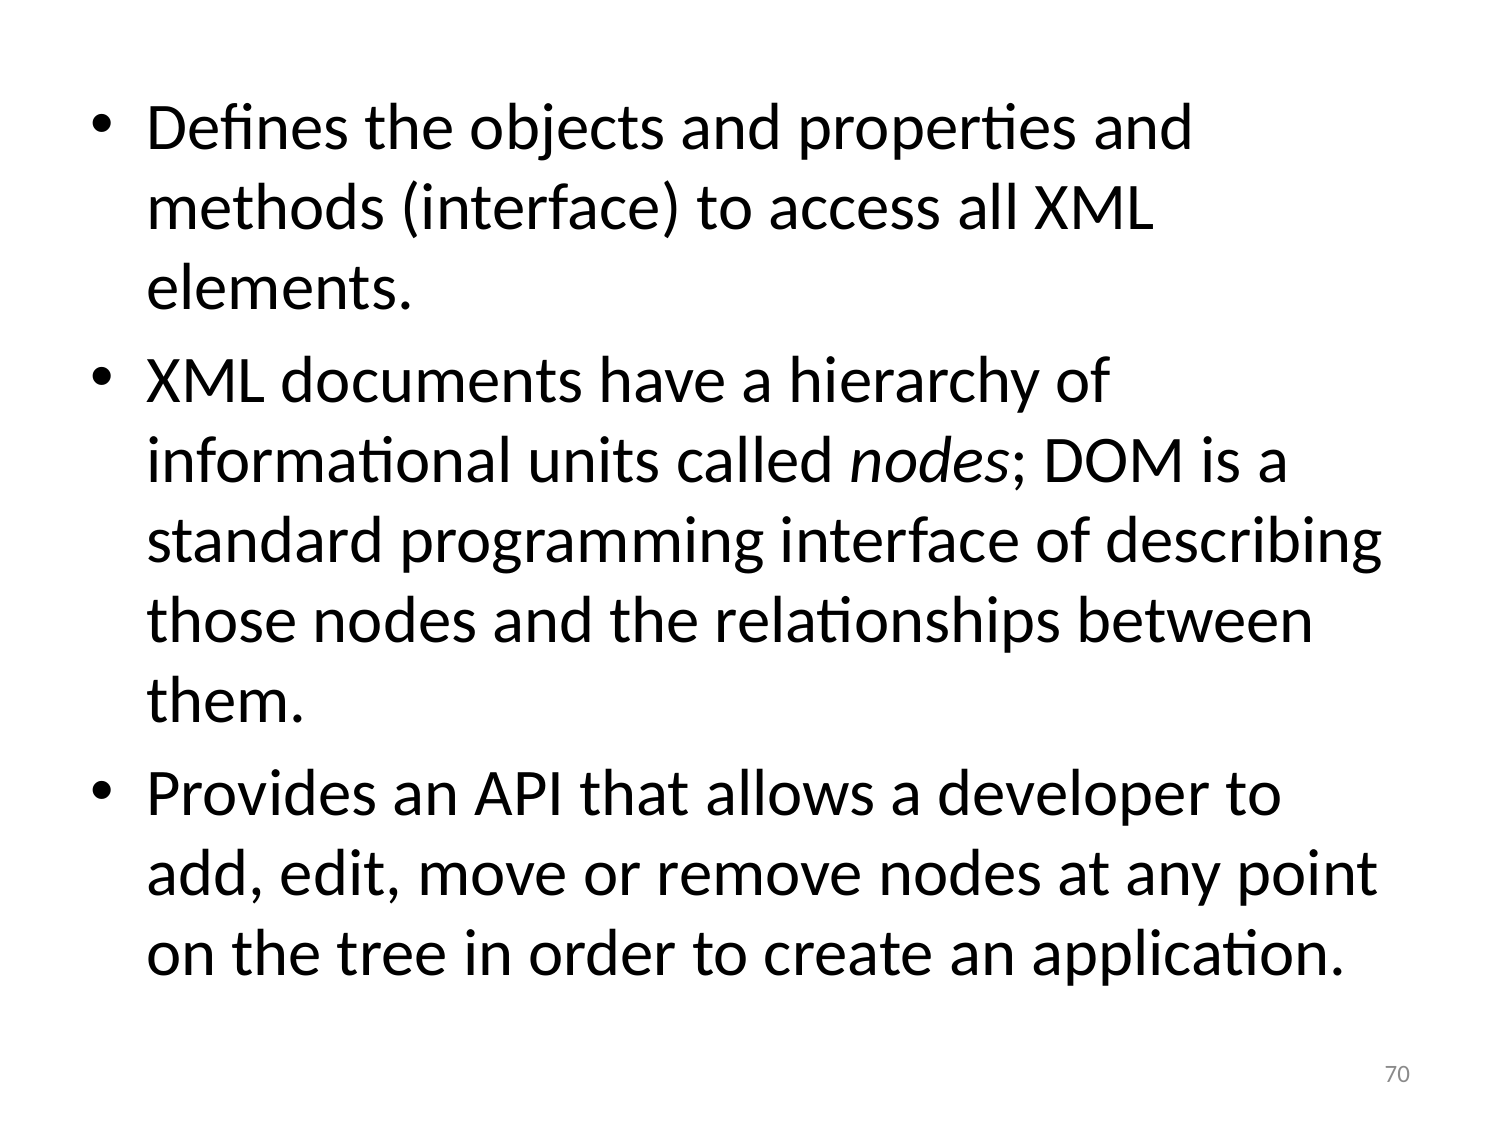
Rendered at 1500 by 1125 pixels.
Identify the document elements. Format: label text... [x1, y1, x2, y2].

slide_number 70 [1074, 1042, 1425, 1103]
list Defines the objects and properties and methods (interface) to access all XML elements. XML documents have a hierarchy of informational units called nodes; DOM is a standard programming interface of describing those nodes and the relationships between them. Provides an API that allows a developer to add, edit, move or remove nodes at any point on the tree in order to create an application. [75, 75, 1425, 1005]
